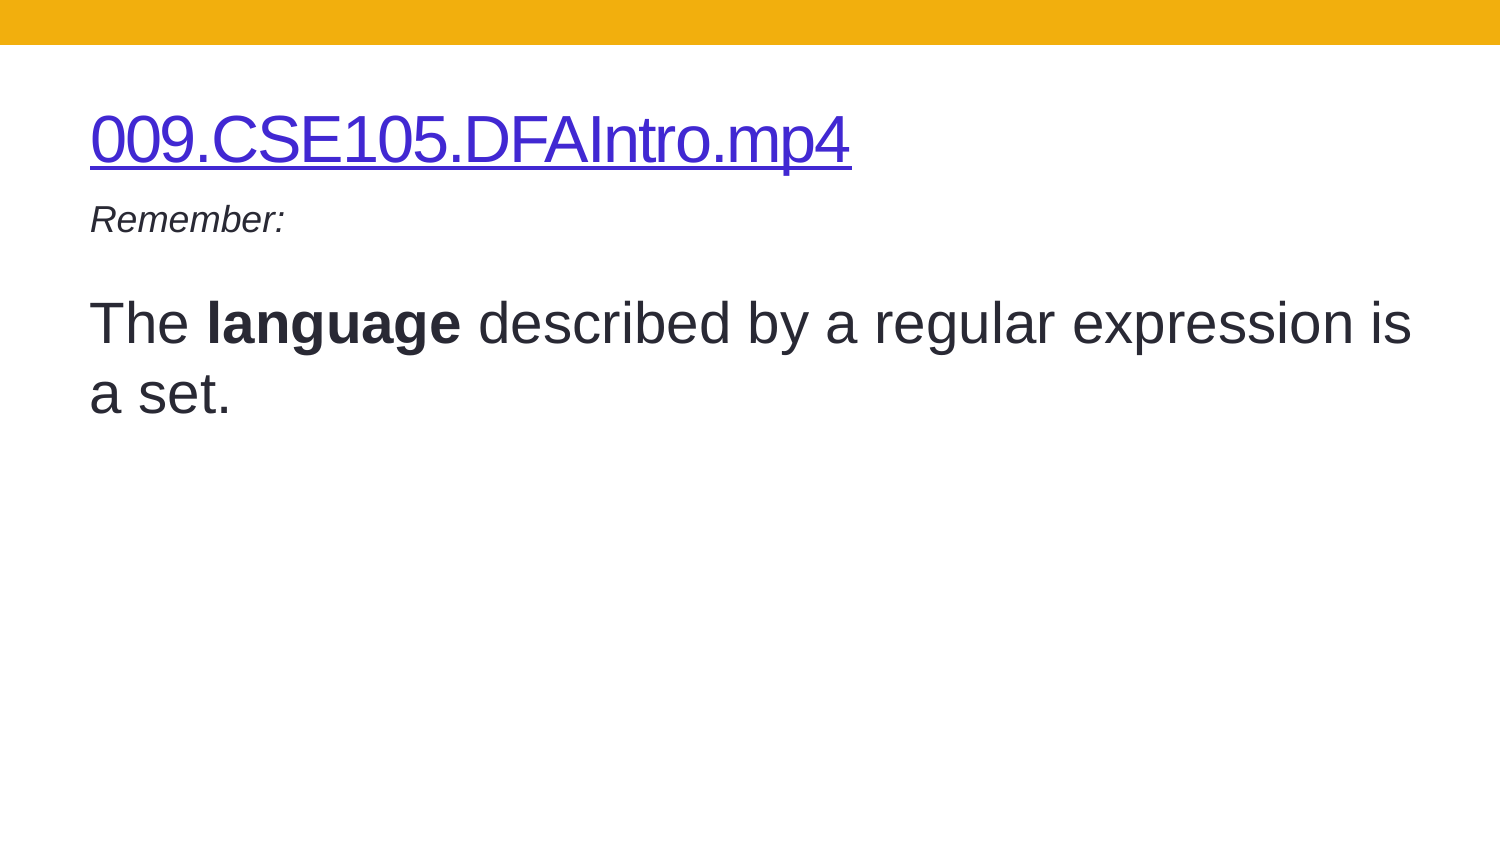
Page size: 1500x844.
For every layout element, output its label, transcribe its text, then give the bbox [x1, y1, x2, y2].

text_box 009.CSE105.DFAIntro.mp4 [74, 74, 1425, 187]
text_box Remember: The language described by a regular expression is a set. [74, 187, 1434, 478]
